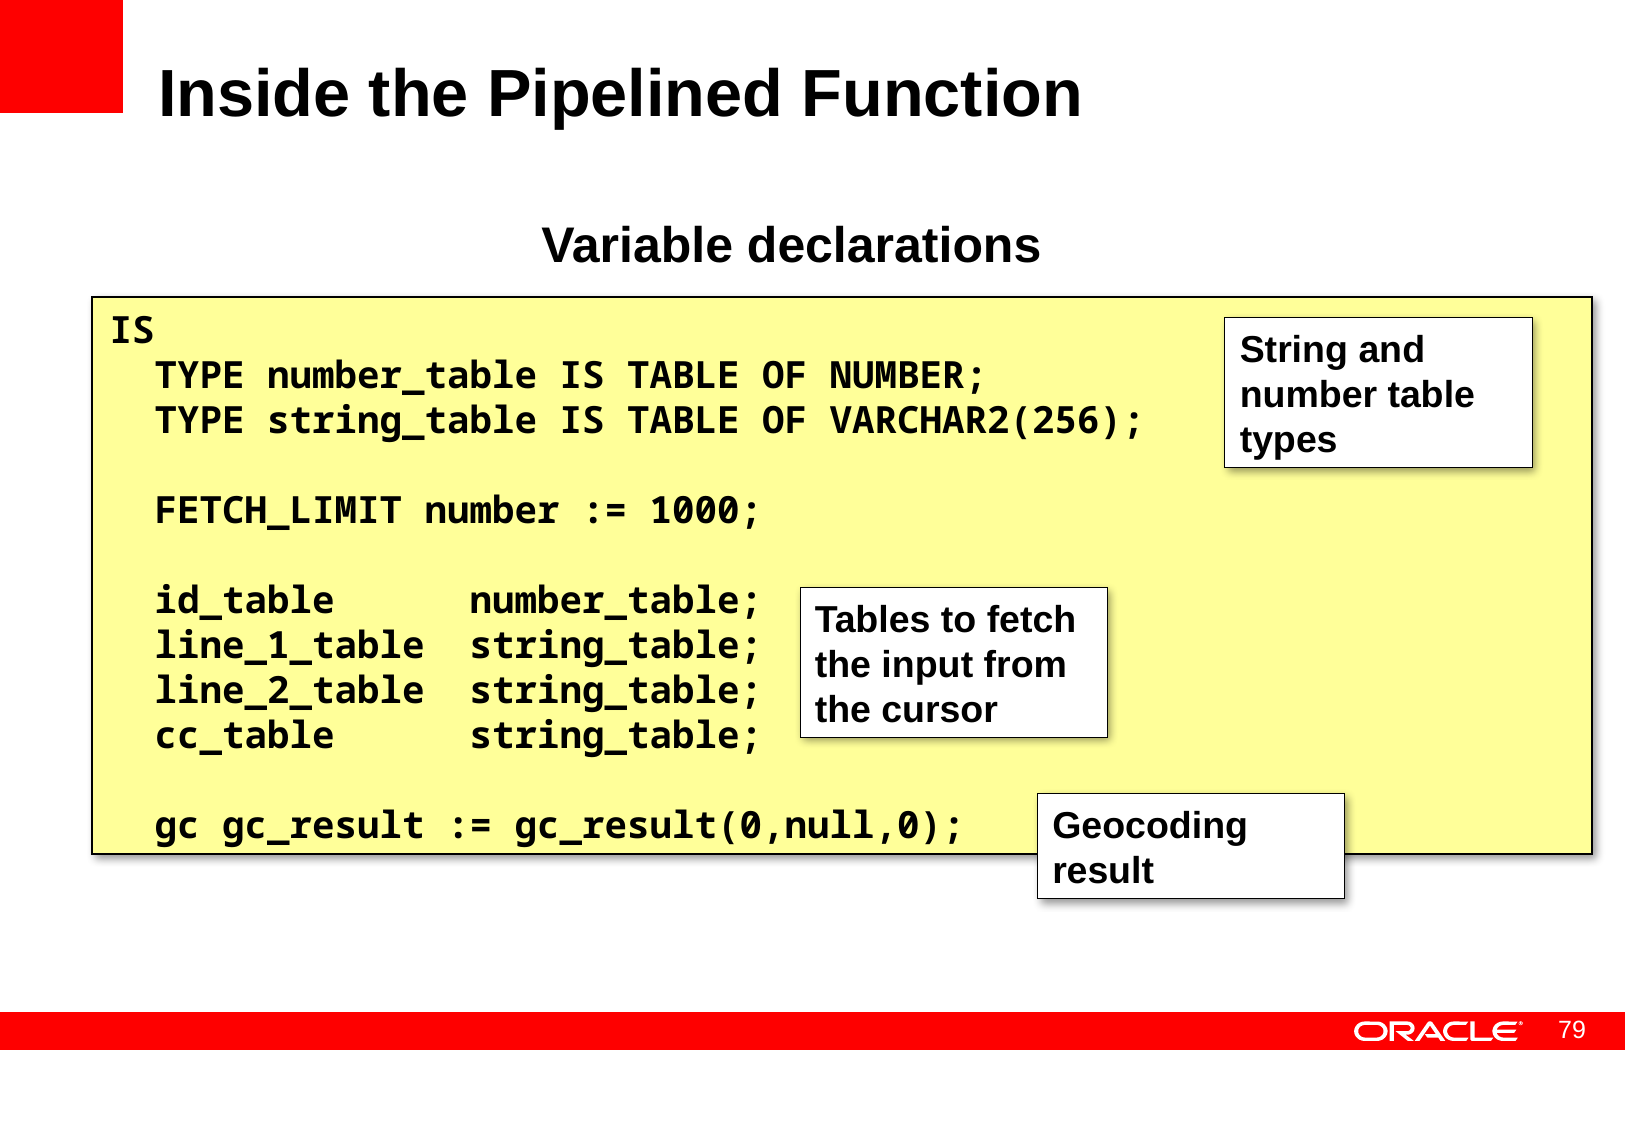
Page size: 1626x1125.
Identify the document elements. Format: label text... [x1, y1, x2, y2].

text_box IS TYPE number_table IS TABLE OF NUMBER; TYPE string_table IS TABLE OF VARCHAR2(256); FETCH_LIMIT number := 1000; id_table number_table; line_1_table string_table; line_2_table string_table; cc_table string_table; gc gc_result := gc_result(0,null,0); [91, 296, 1593, 855]
picture [0, 0, 123, 113]
text_box String and number table types [1224, 317, 1533, 468]
list Variable declarations [121, 865, 1462, 926]
picture [0, 1012, 1625, 1050]
text_box Tables to fetch the input from the cursor [800, 587, 1108, 738]
title Inside the Pipelined Function [157, 49, 1506, 205]
list Variable declarations [121, 212, 1462, 294]
text_box Geocoding result [1037, 793, 1345, 899]
